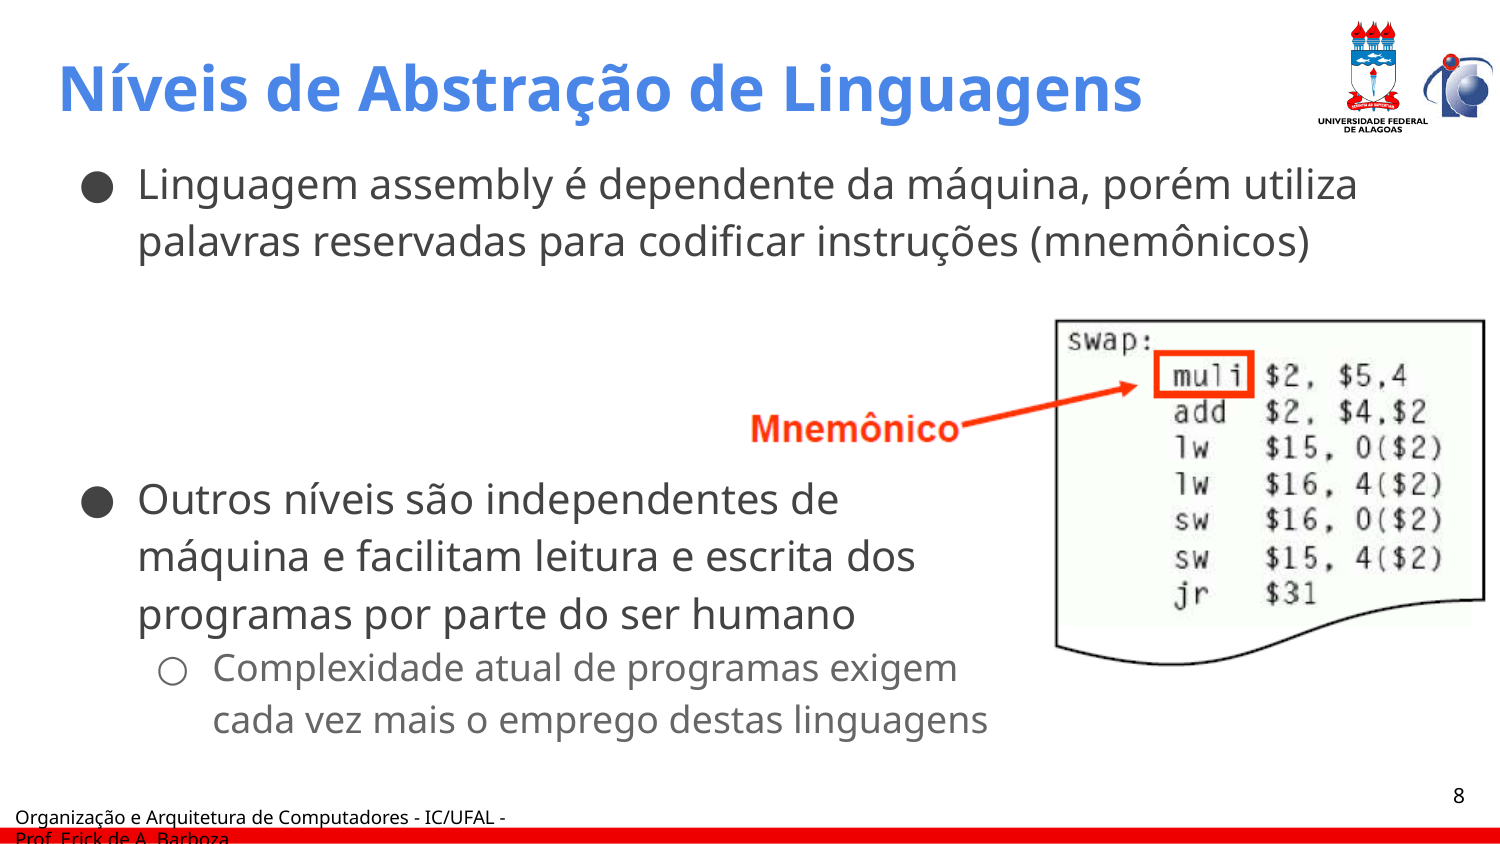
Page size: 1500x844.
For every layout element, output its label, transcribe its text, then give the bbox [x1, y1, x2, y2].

picture [1316, 18, 1493, 134]
list Linguagem assembly é dependente da máquina, porém utiliza palavras reservadas para codificar instruções (mnemônicos) [47, 134, 1453, 357]
picture [735, 317, 1493, 677]
list Outros níveis são independentes de máquina e facilitam leitura e escrita dos programas por parte do ser humano Complexidade atual de programas exigem cada vez mais o emprego destas linguagens [47, 450, 1011, 784]
slide_number ‹#› [1389, 764, 1480, 830]
title Níveis de Abstração de Linguagens [42, 34, 1327, 125]
